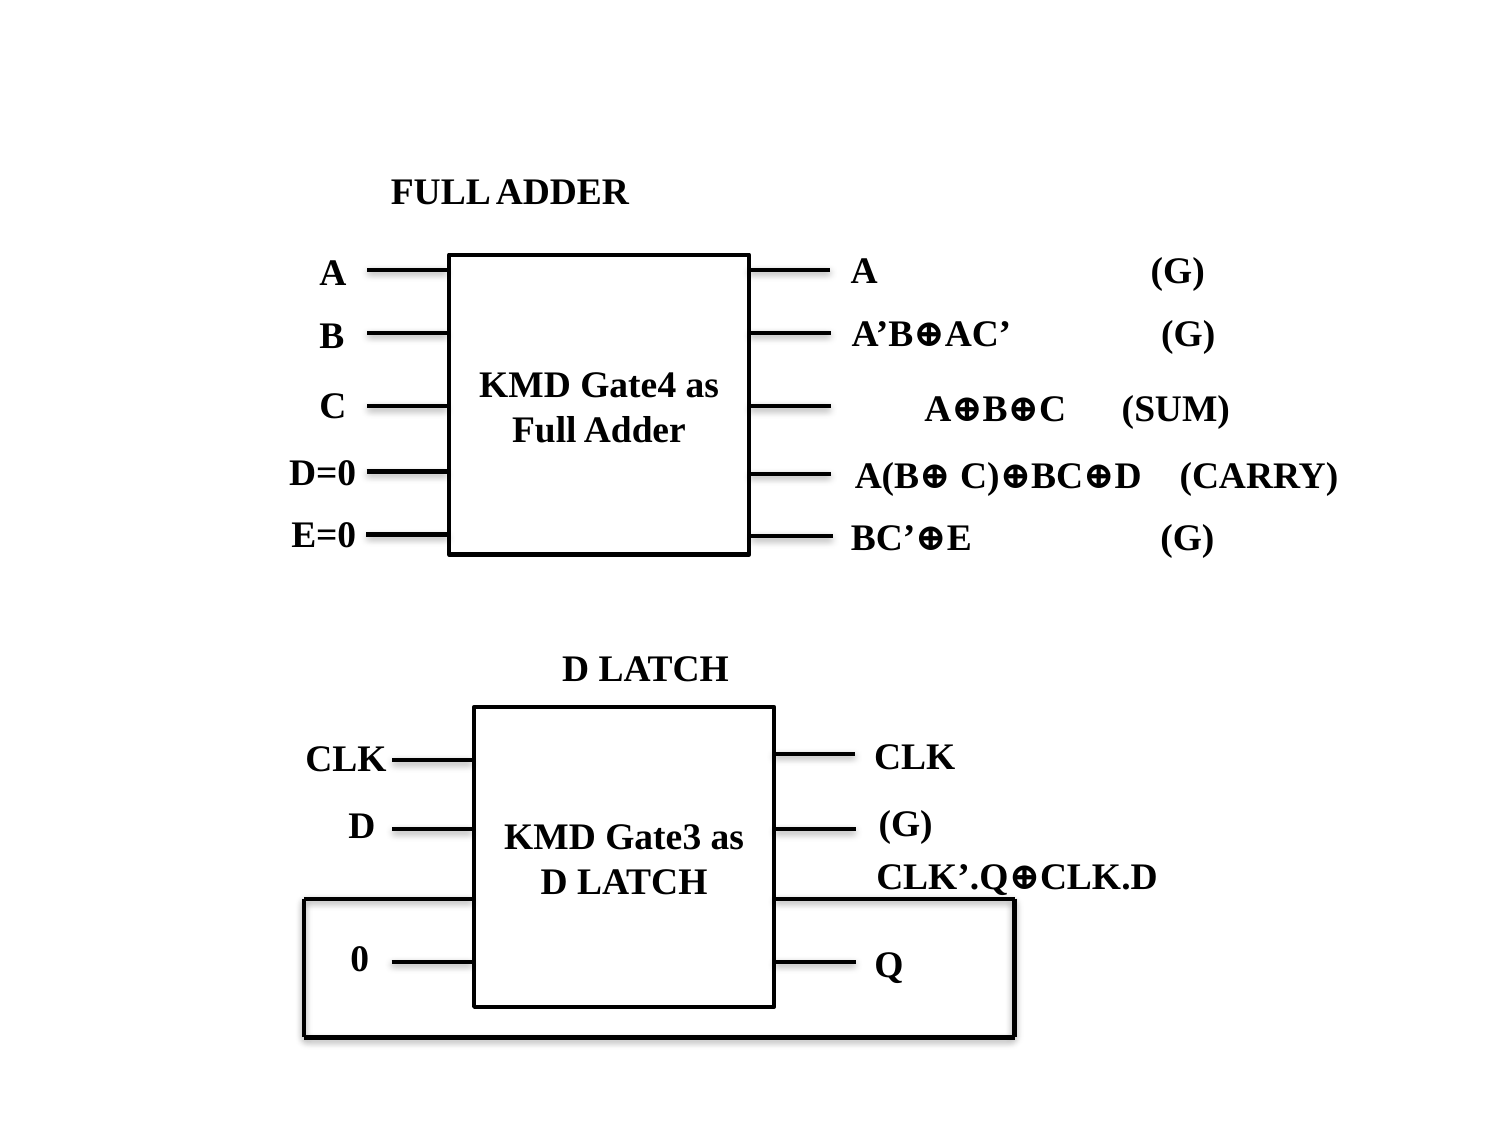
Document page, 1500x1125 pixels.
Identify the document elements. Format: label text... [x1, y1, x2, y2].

text_box FULL ADDER [376, 159, 645, 219]
text_box D LATCH [547, 636, 745, 697]
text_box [289, 706, 1178, 1038]
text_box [273, 238, 1365, 567]
